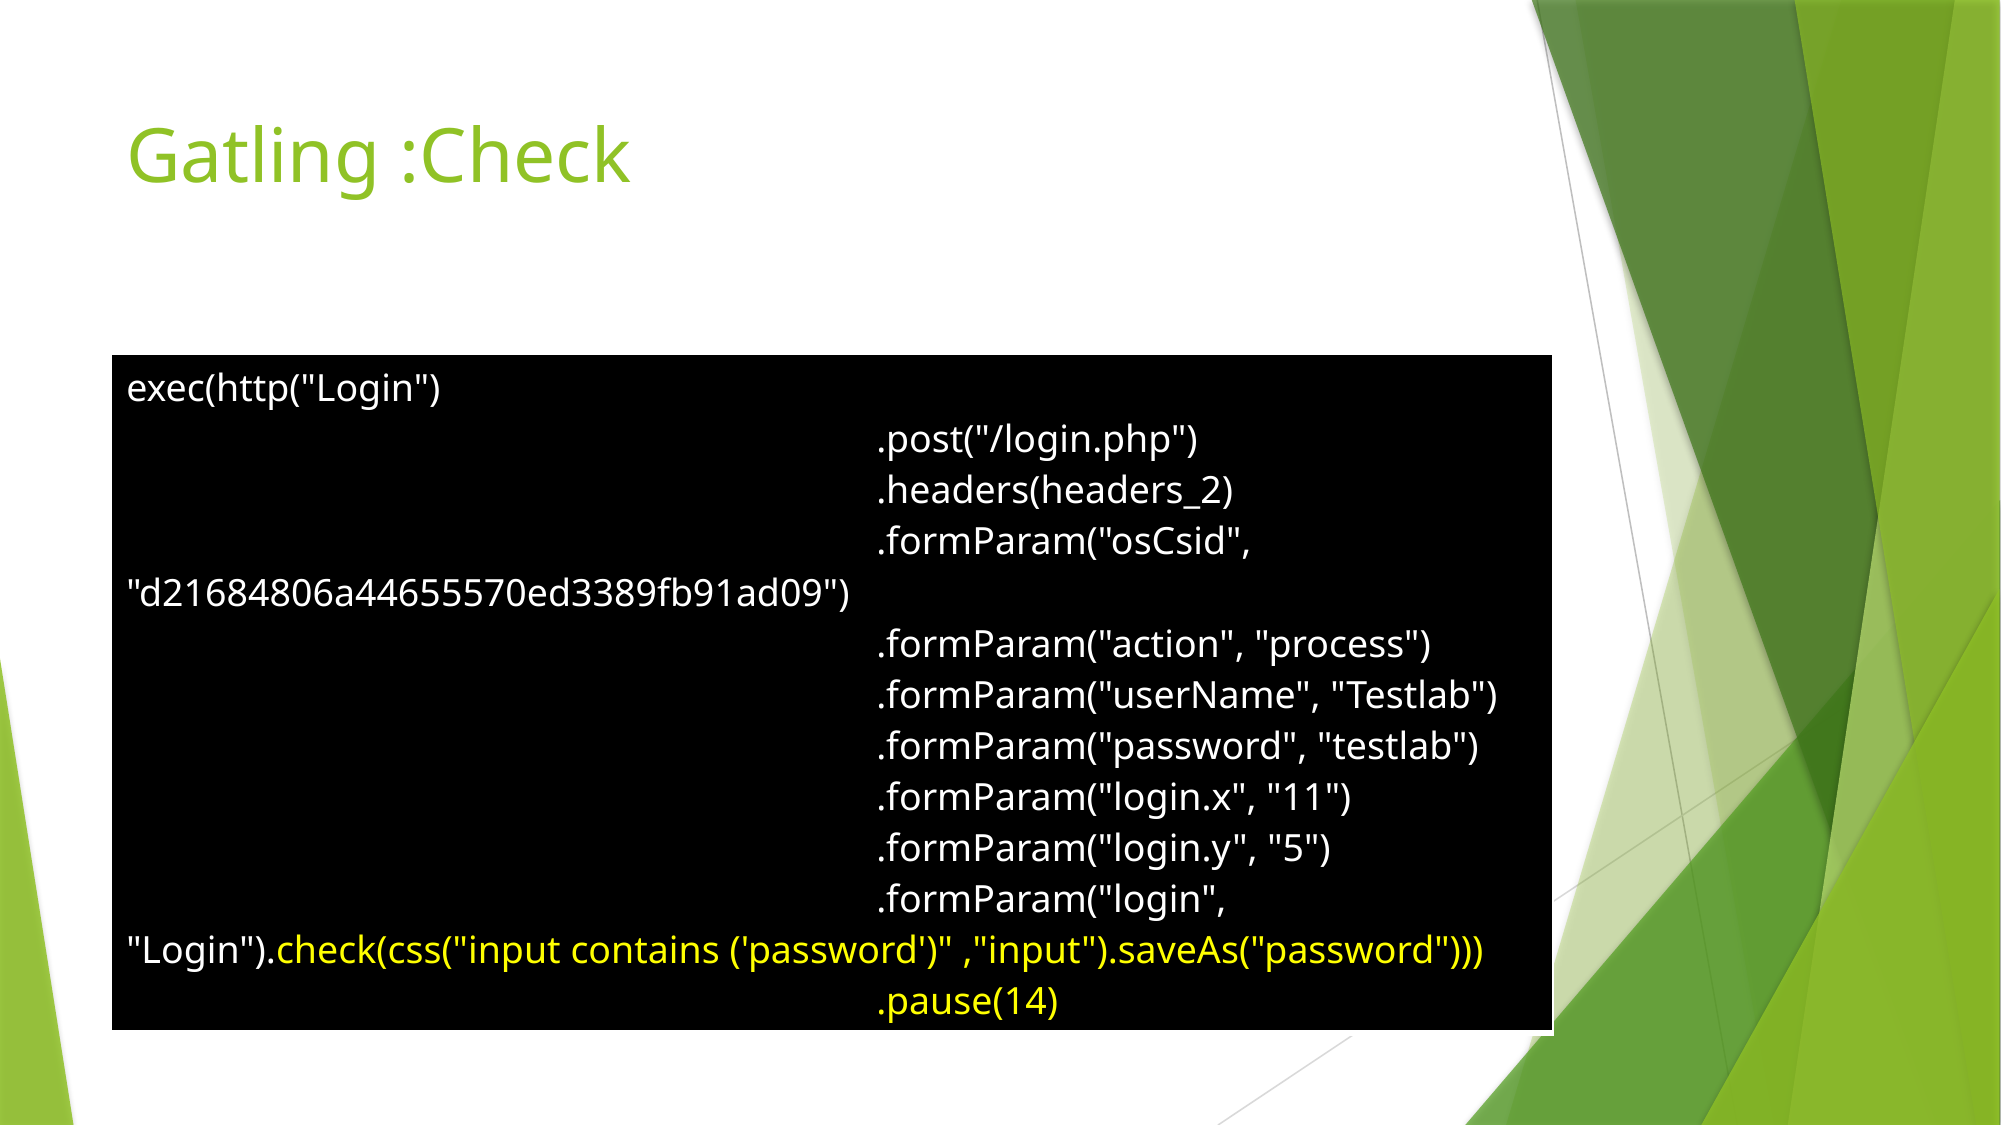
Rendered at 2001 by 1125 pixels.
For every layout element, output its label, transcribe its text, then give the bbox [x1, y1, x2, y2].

title Gatling :Check [111, 99, 1522, 317]
table_header exec(http("Login") .post("/login.php") .headers(headers_2) .formParam("osCsid", "d21684806a44655570ed3389fb91ad09") .formParam("action", "process") .formParam("userName", "Testlab") .formParam("password", "testlab") .formParam("login.x", "11") .formParam("login.y", "5") .formParam("login", "Login").check(css("input contains ('password')" ,"input").saveAs("password"))) .pause(14) [112, 355, 1552, 1030]
